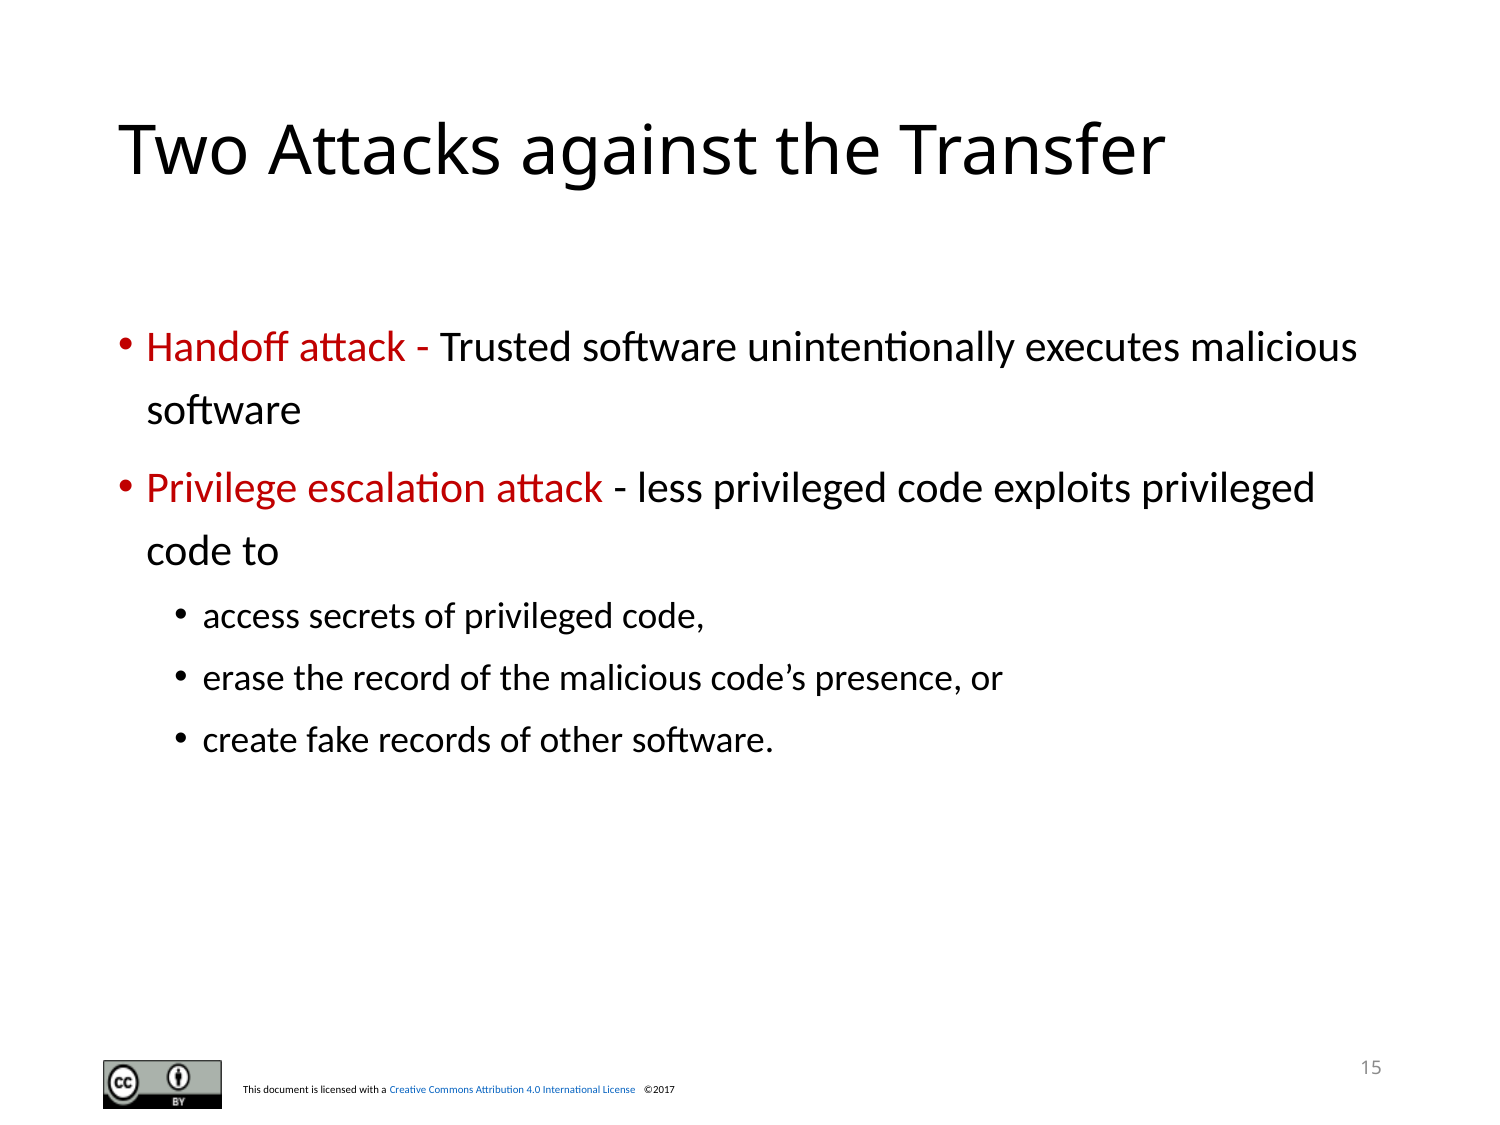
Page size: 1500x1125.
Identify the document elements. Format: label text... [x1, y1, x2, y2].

slide_number 15 [1315, 1038, 1397, 1099]
list Handoff attack - Trusted software unintentionally executes malicious software Privilege escalation attack - less privileged code exploits privileged code to access secrets of privileged code, erase the record of the malicious code’s presence, or create fake records of other software. [103, 299, 1397, 1014]
title Two Attacks against the Transfer [103, 30, 1500, 275]
picture [103, 1060, 222, 1109]
